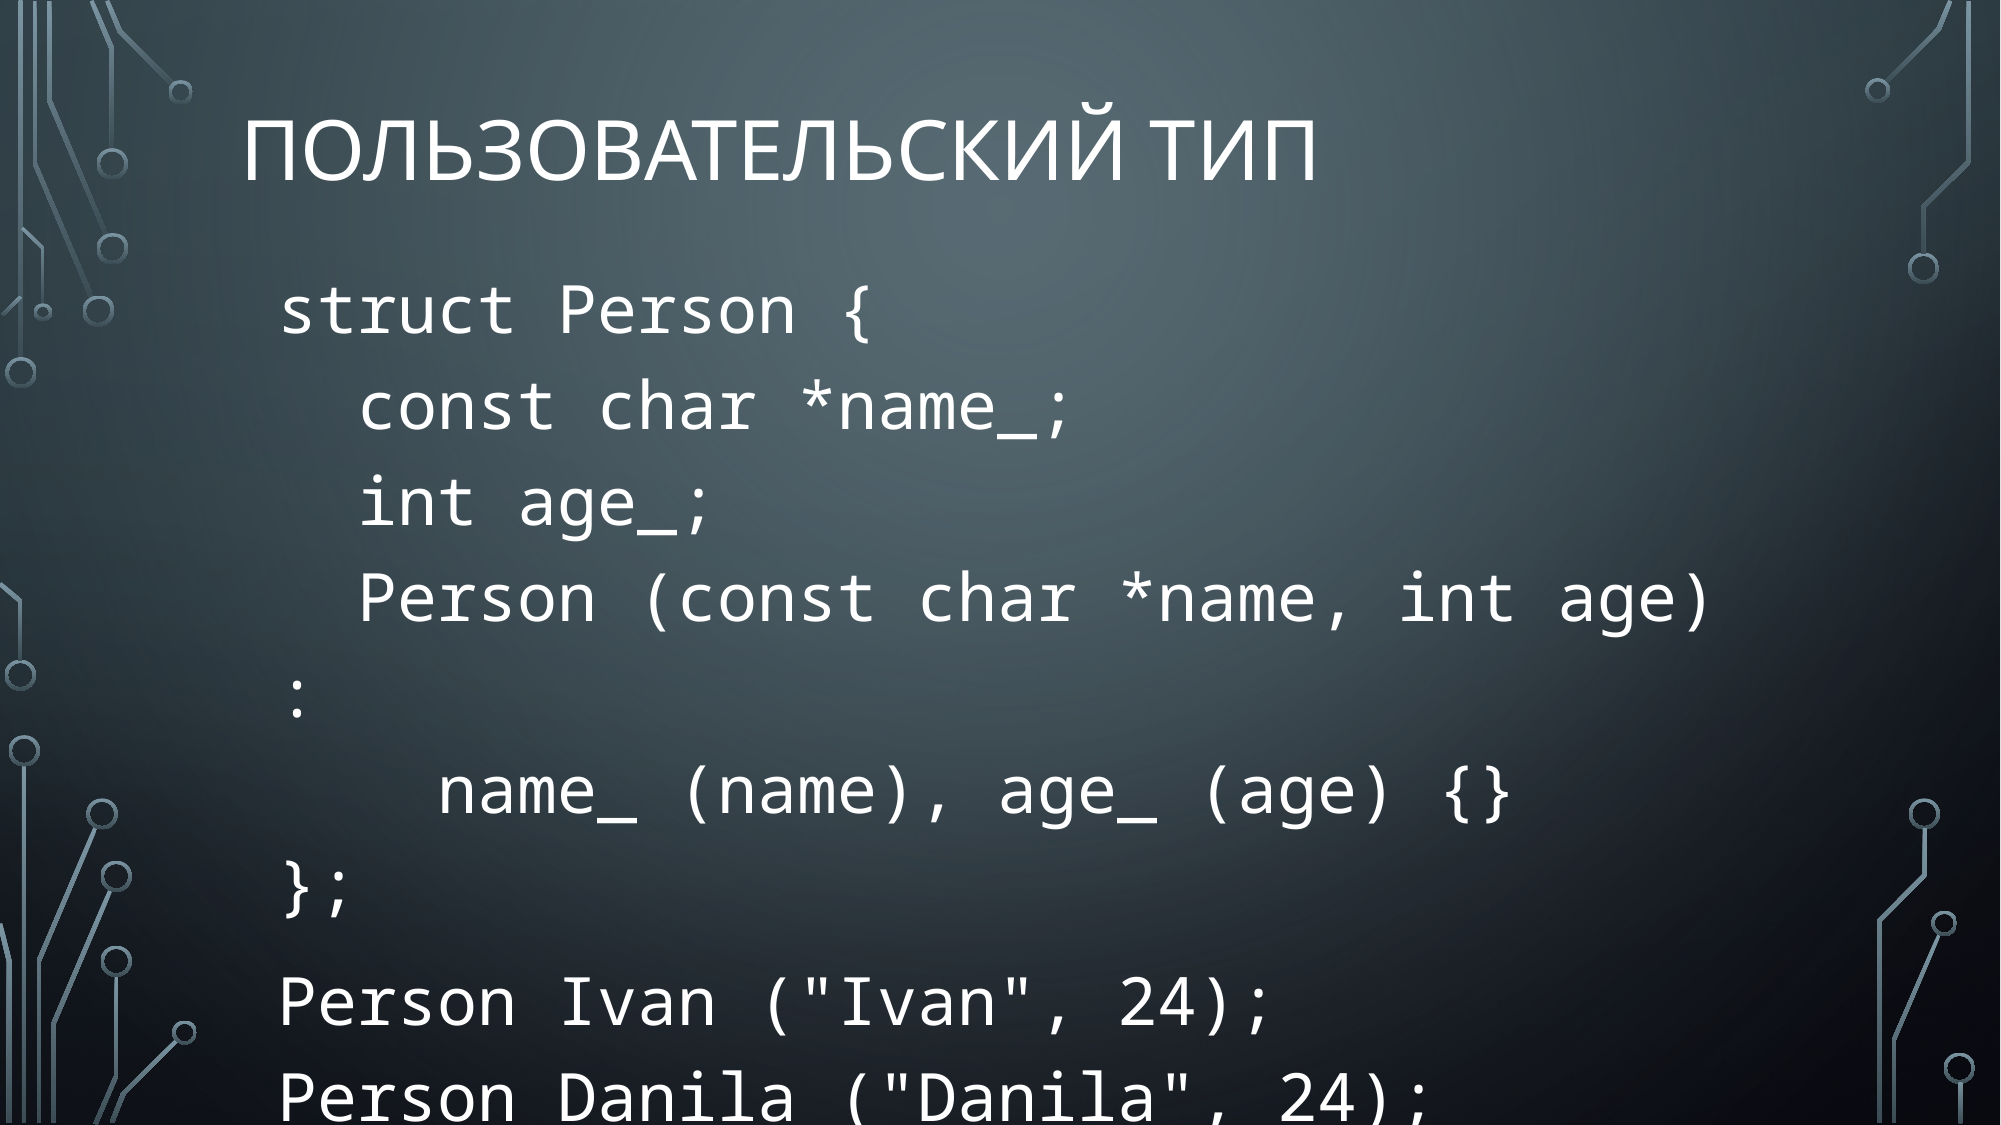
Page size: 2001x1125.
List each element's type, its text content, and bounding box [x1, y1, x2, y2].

title Пользовательский тип [225, 32, 1853, 275]
list struct Person { const char *name_; int age_; Person (const char *name, int age) : name_ (name), age_ (age) {} }; Person Ivan ("Ivan", 24); Person Danila ("Danila", 24); [262, 243, 1740, 1056]
